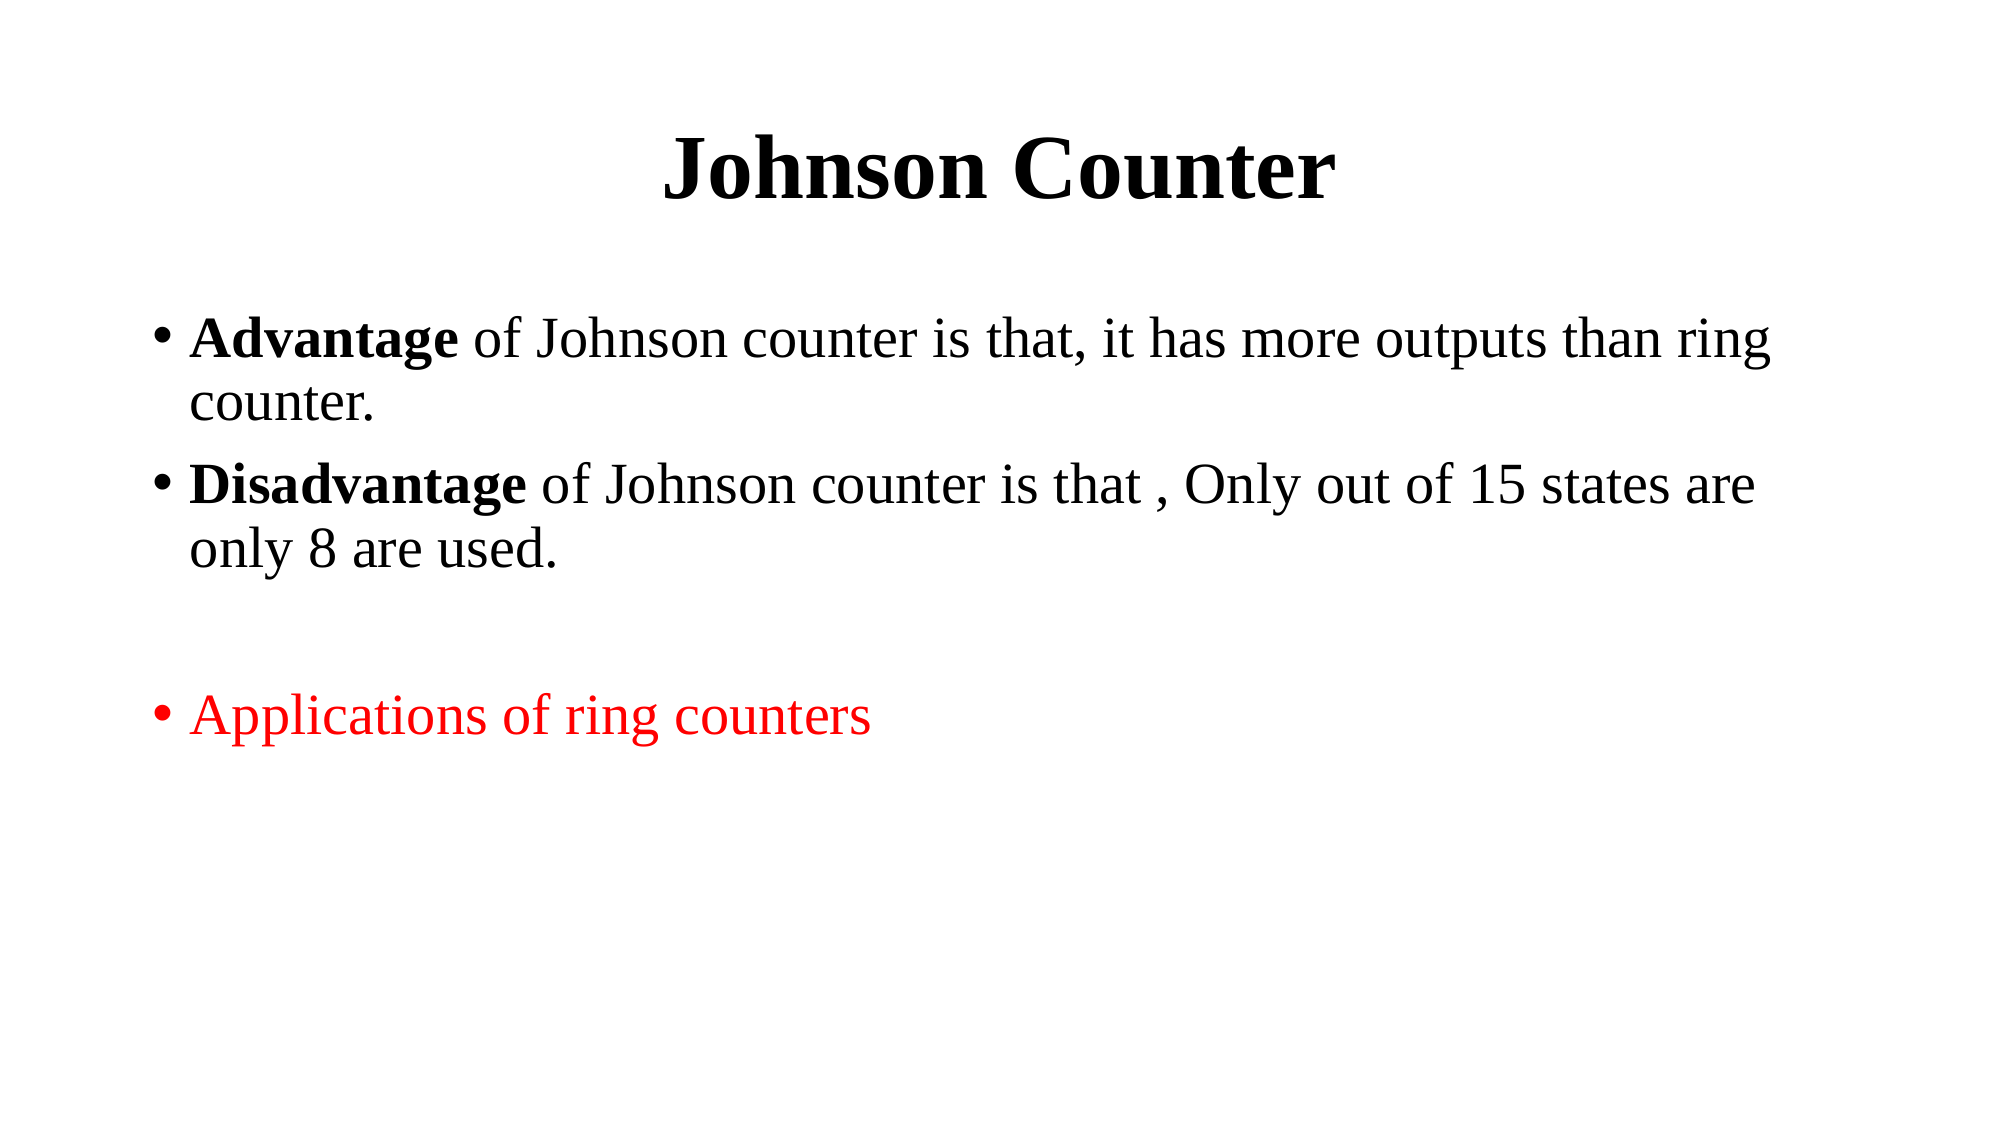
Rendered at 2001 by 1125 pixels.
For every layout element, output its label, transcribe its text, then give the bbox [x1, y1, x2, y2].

list Advantage of Johnson counter is that, it has more outputs than ring counter. Disadvantage of Johnson counter is that , Only out of 15 states are only 8 are used. Applications of ring counters [137, 299, 1863, 1014]
title Johnson Counter [137, 59, 1863, 278]
